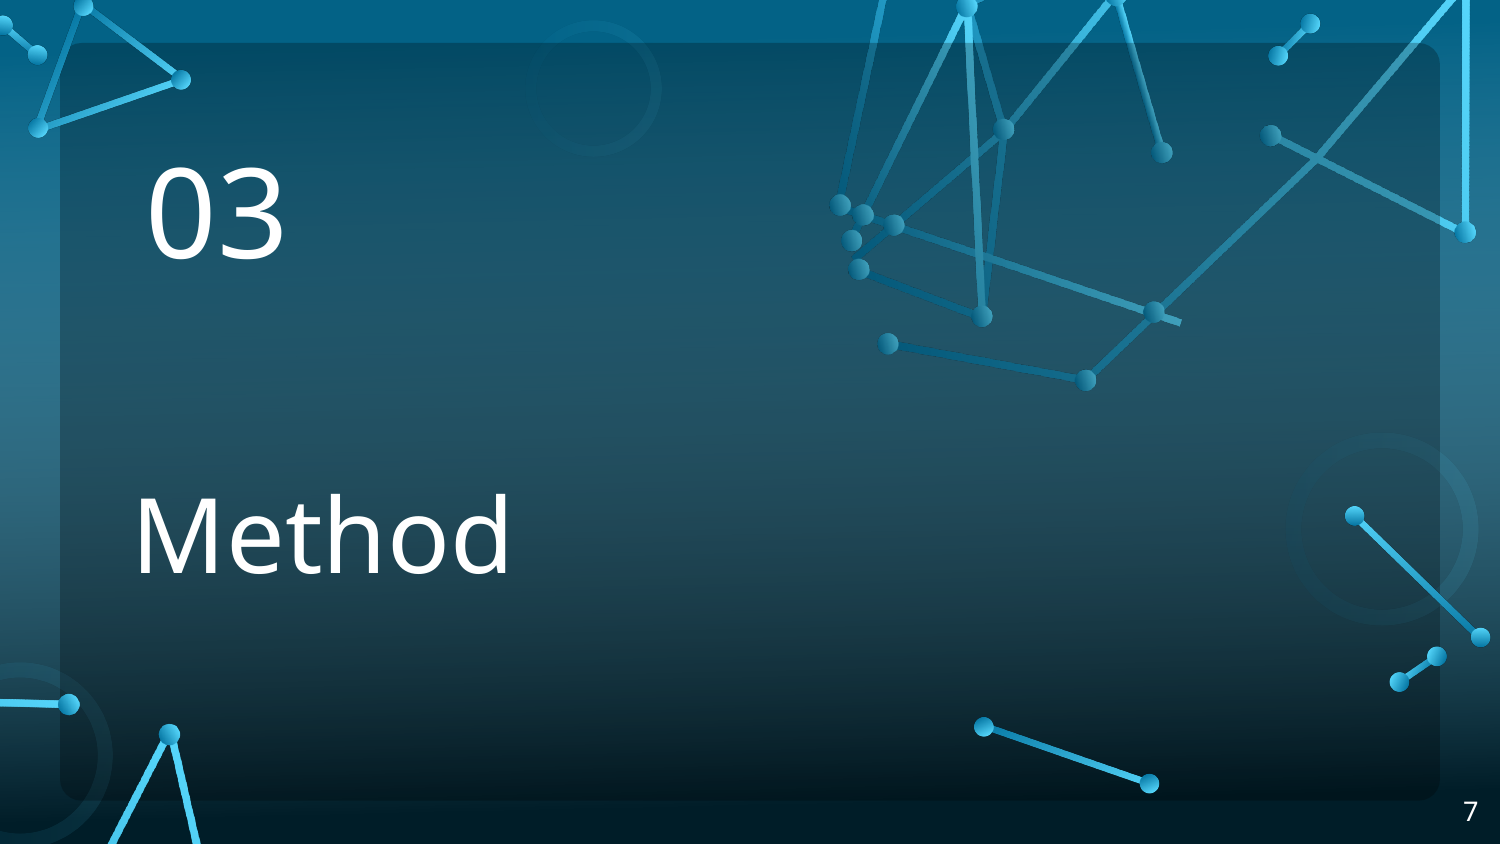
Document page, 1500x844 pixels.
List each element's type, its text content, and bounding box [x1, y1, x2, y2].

picture [0, 16, 47, 62]
slide_number ‹#› [1403, 779, 1494, 844]
picture [75, 0, 175, 74]
picture [0, 0, 1500, 844]
title Method [116, 366, 849, 610]
title 03 [116, 108, 318, 310]
picture [1271, 15, 1320, 65]
